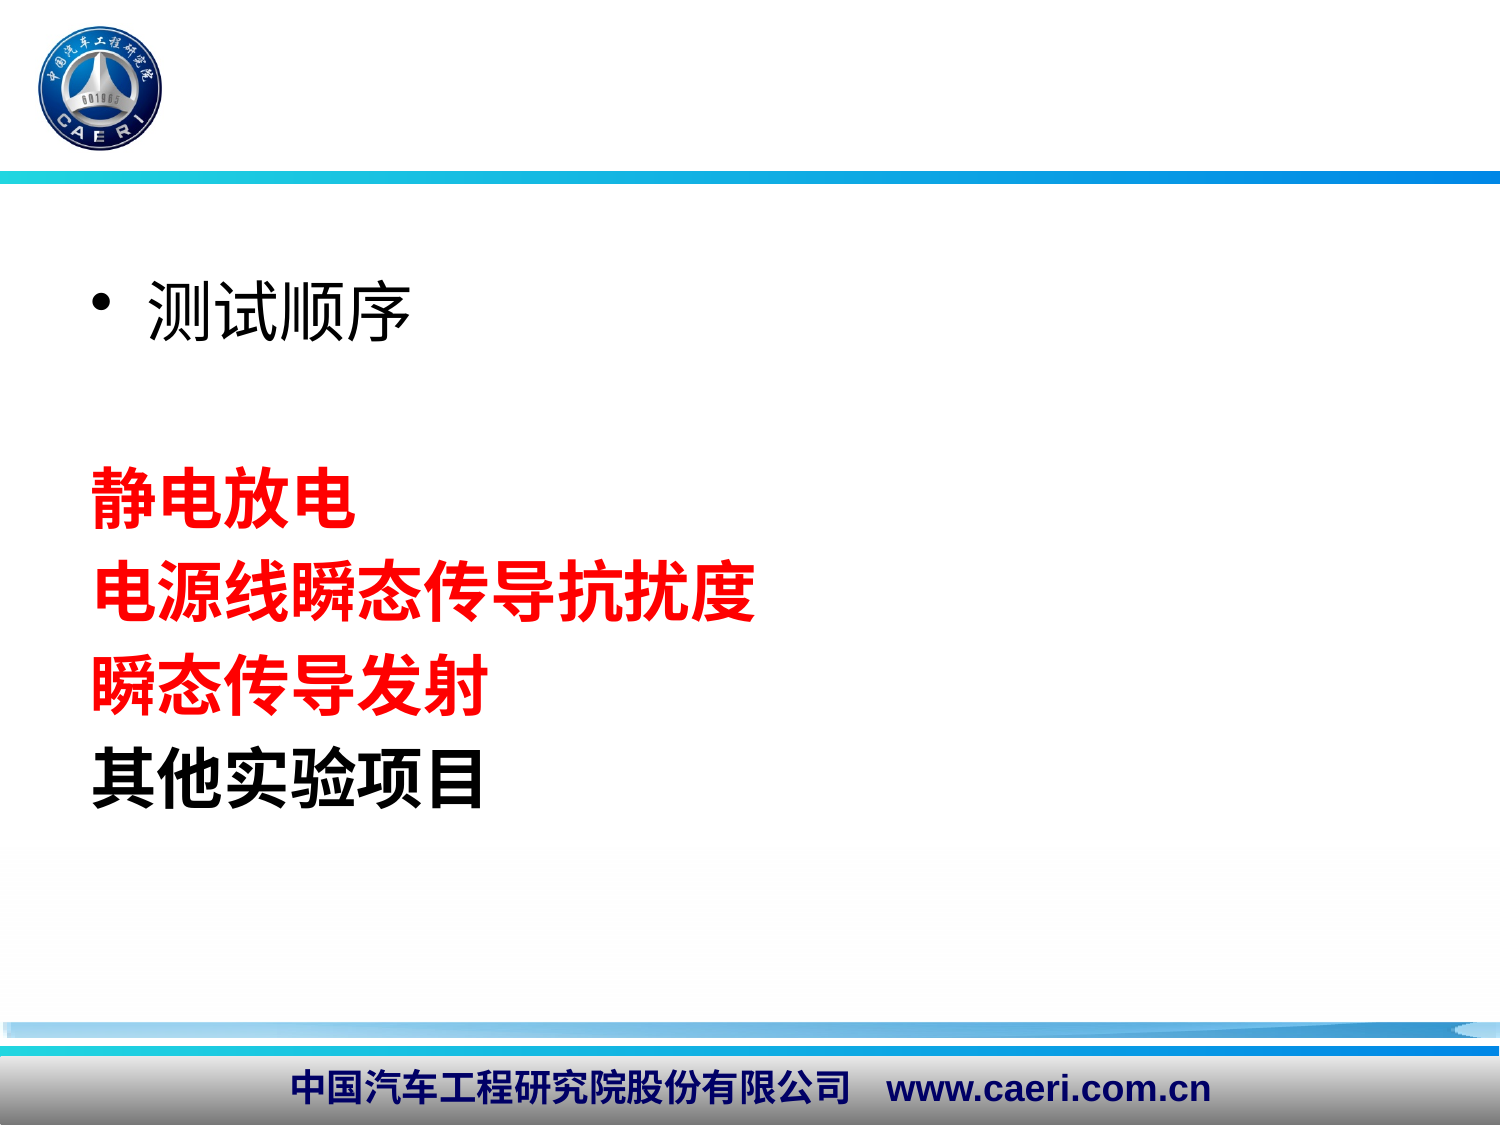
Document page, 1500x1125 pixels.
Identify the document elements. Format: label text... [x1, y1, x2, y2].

picture [0, 846, 1500, 1038]
list 测试顺序 静电放电 电源线瞬态传导抗扰度 瞬态传导发射 其他实验项目 [75, 262, 1425, 1005]
picture [35, 23, 164, 153]
